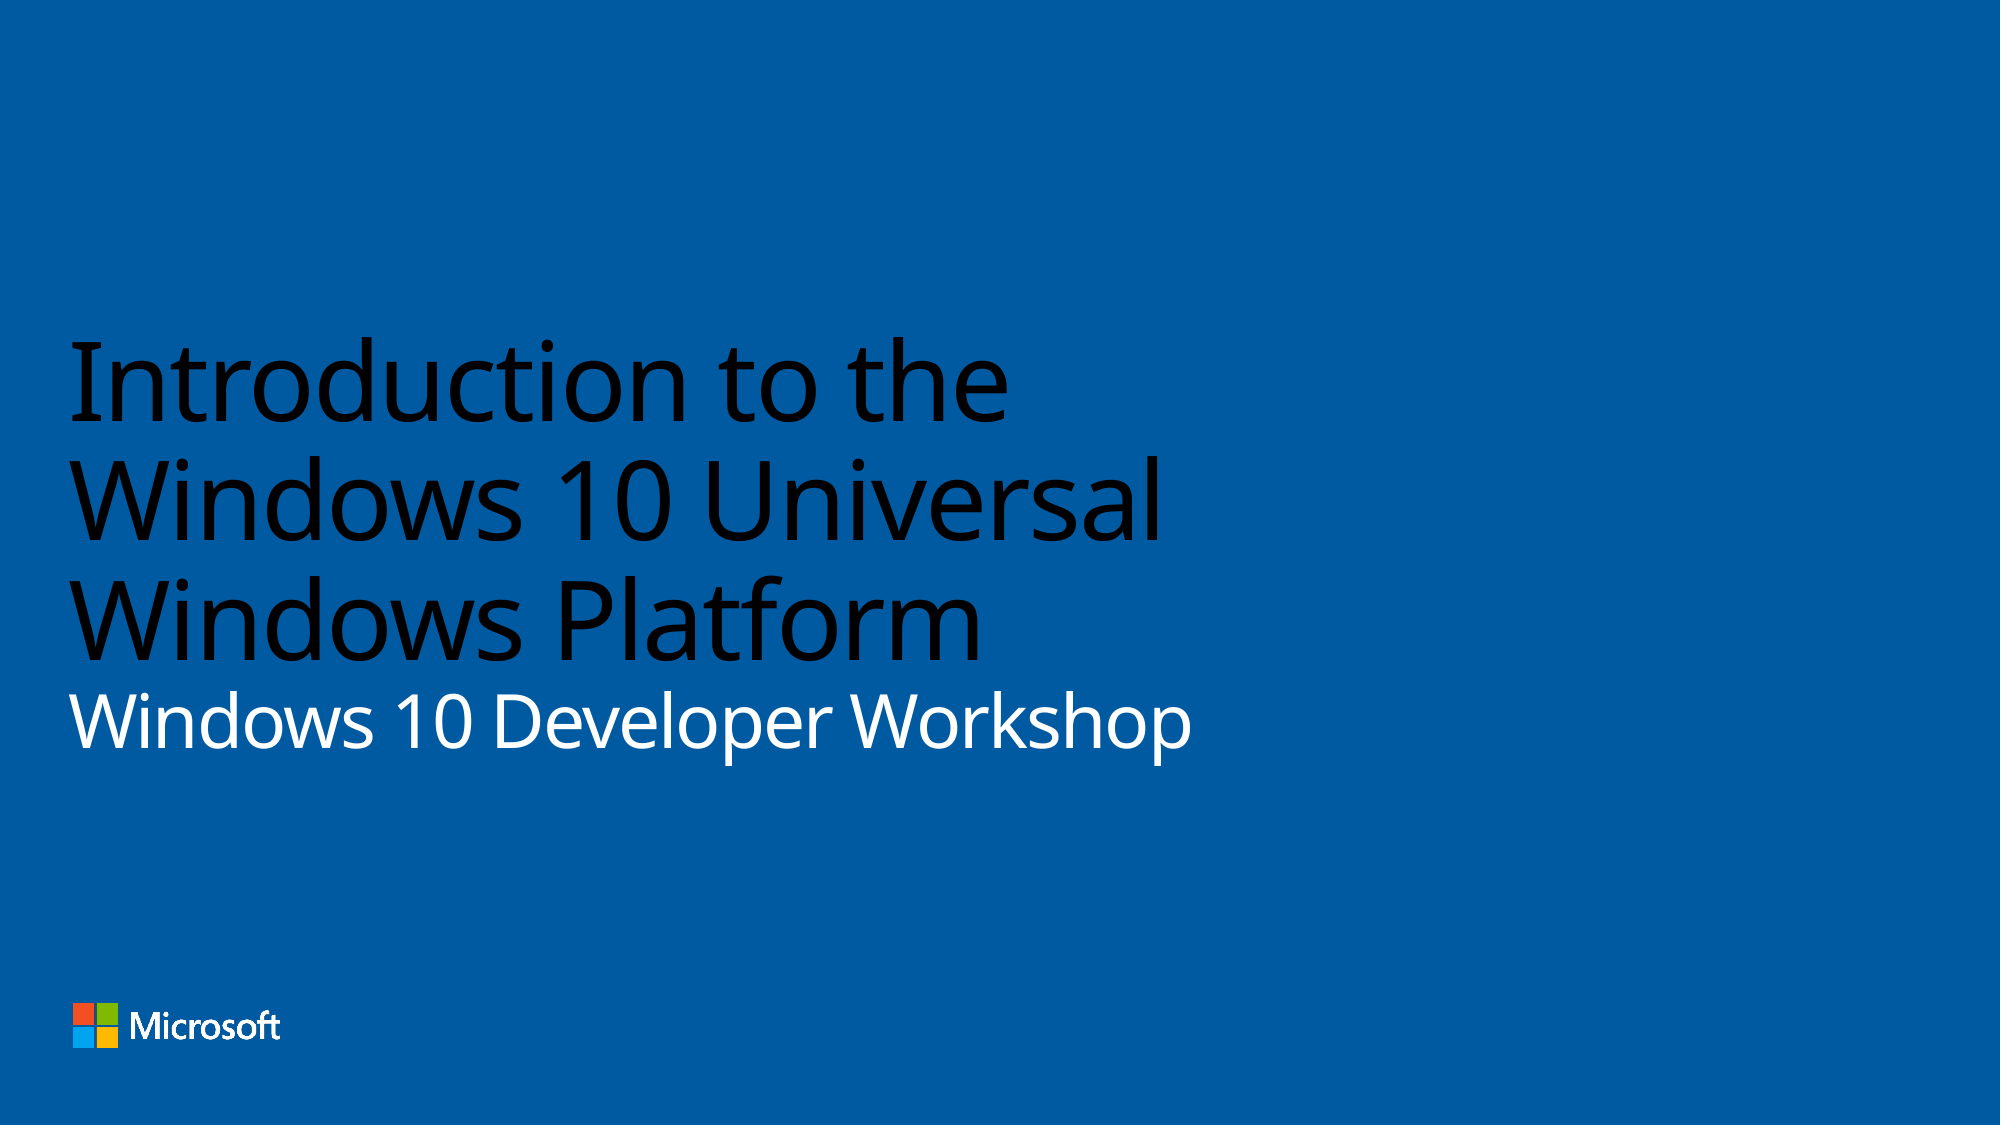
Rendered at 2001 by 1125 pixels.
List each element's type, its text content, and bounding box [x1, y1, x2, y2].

title Introduction to the Windows 10 Universal Windows Platform Windows 10 Developer Workshop [44, 311, 1515, 606]
picture [73, 1003, 280, 1048]
